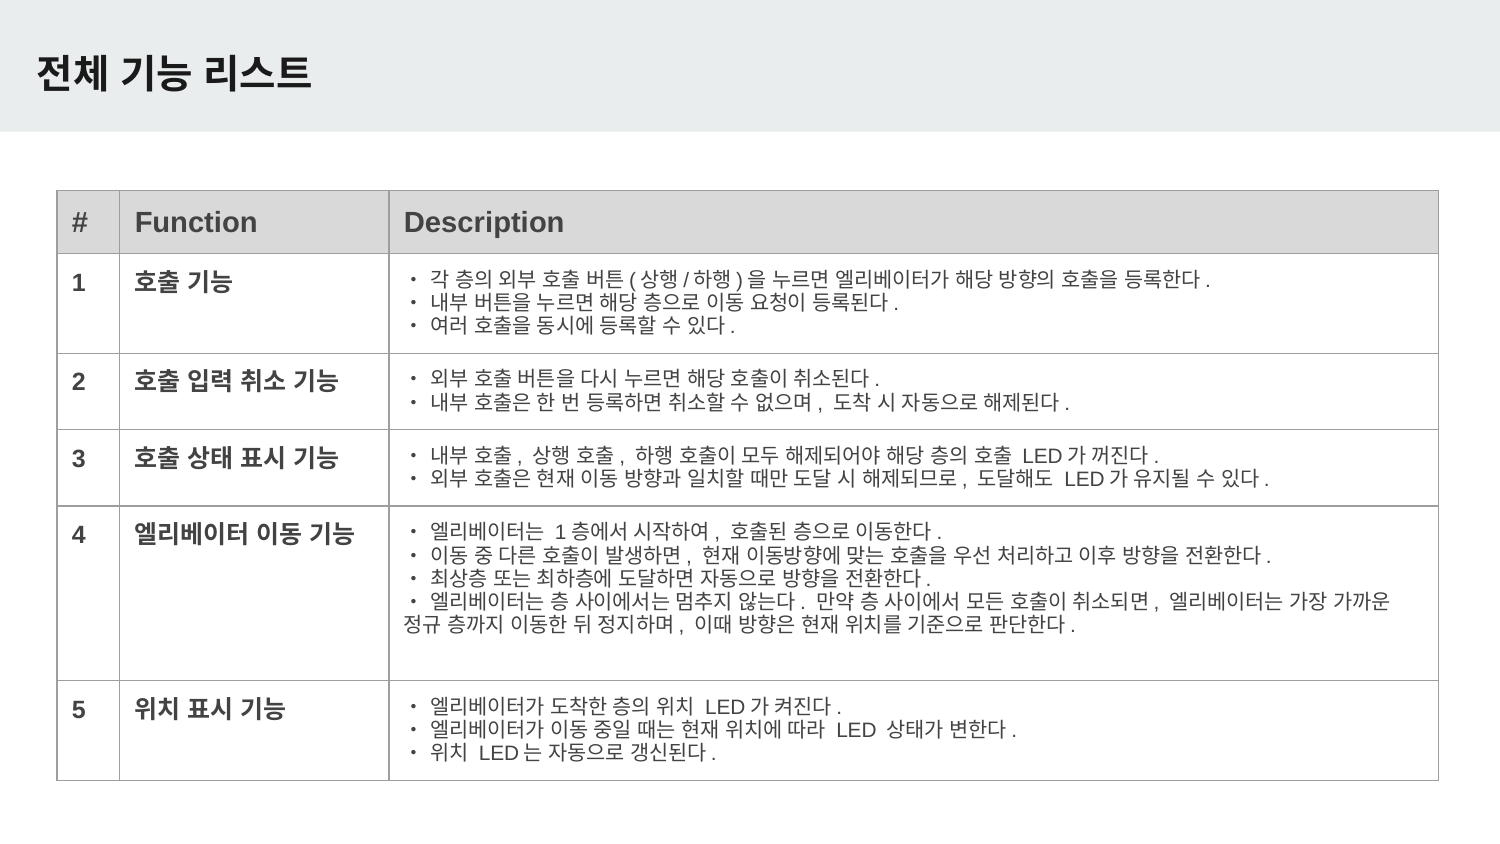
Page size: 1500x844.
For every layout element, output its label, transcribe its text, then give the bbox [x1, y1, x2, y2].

table_cell 4 [58, 507, 119, 680]
table_header # [58, 191, 119, 253]
table_cell ・ 내부 호출, 상행 호출, 하행 호출이 모두 해제되어야 해당 층의 호출 LED가 꺼진다. ・ 외부 호출은 현재 이동 방향과 일치할 때만 도달 시 해제되므로, 도달해도 LED가 유지될 수 있다. [390, 430, 1438, 505]
table_cell 엘리베이터 이동 기능 [120, 507, 388, 680]
table_header Description [390, 191, 1438, 253]
table_cell 2 [58, 354, 119, 429]
table_cell 5 [58, 681, 119, 780]
table_cell ・ 외부 호출 버튼을 다시 누르면 해당 호출이 취소된다. ・ 내부 호출은 한 번 등록하면 취소할 수 없으며, 도착 시 자동으로 해제된다. [390, 354, 1438, 429]
table_cell 3 [58, 430, 119, 505]
table_header Function [120, 191, 388, 253]
table_cell 호출 입력 취소 기능 [120, 354, 388, 429]
table_cell 1 [58, 254, 119, 353]
table_cell ・ 엘리베이터가 도착한 층의 위치 LED가 켜진다. ・ 엘리베이터가 이동 중일 때는 현재 위치에 따라 LED 상태가 변한다. ・ 위치 LED는 자동으로 갱신된다. [390, 681, 1438, 780]
table_cell ・ 각 층의 외부 호출 버튼(상행/하행)을 누르면 엘리베이터가 해당 방향의 호출을 등록한다. ・ 내부 버튼을 누르면 해당 층으로 이동 요청이 등록된다. ・ 여러 호출을 동시에 등록할 수 있다. [390, 254, 1438, 353]
title 전체 기능 리스트 [21, 27, 1284, 116]
table_cell 위치 표시 기능 [120, 681, 388, 780]
table_cell ・ 엘리베이터는 1층에서 시작하여, 호출된 층으로 이동한다. ・ 이동 중 다른 호출이 발생하면, 현재 이동방향에 맞는 호출을 우선 처리하고 이후 방향을 전환한다. ・ 최상층 또는 최하층에 도달하면 자동으로 방향을 전환한다. ・ 엘리베이터는 층 사이에서는 멈추지 않는다. 만약 층 사이에서 모든 호출이 취소되면, 엘리베이터는 가장 가까운 정규 층까지 이동한 뒤 정지하며, 이때 방향은 현재 위치를 기준으로 판단한다. [390, 507, 1438, 680]
table_cell 호출 기능 [120, 254, 388, 353]
table_cell 호출 상태 표시 기능 [120, 430, 388, 505]
